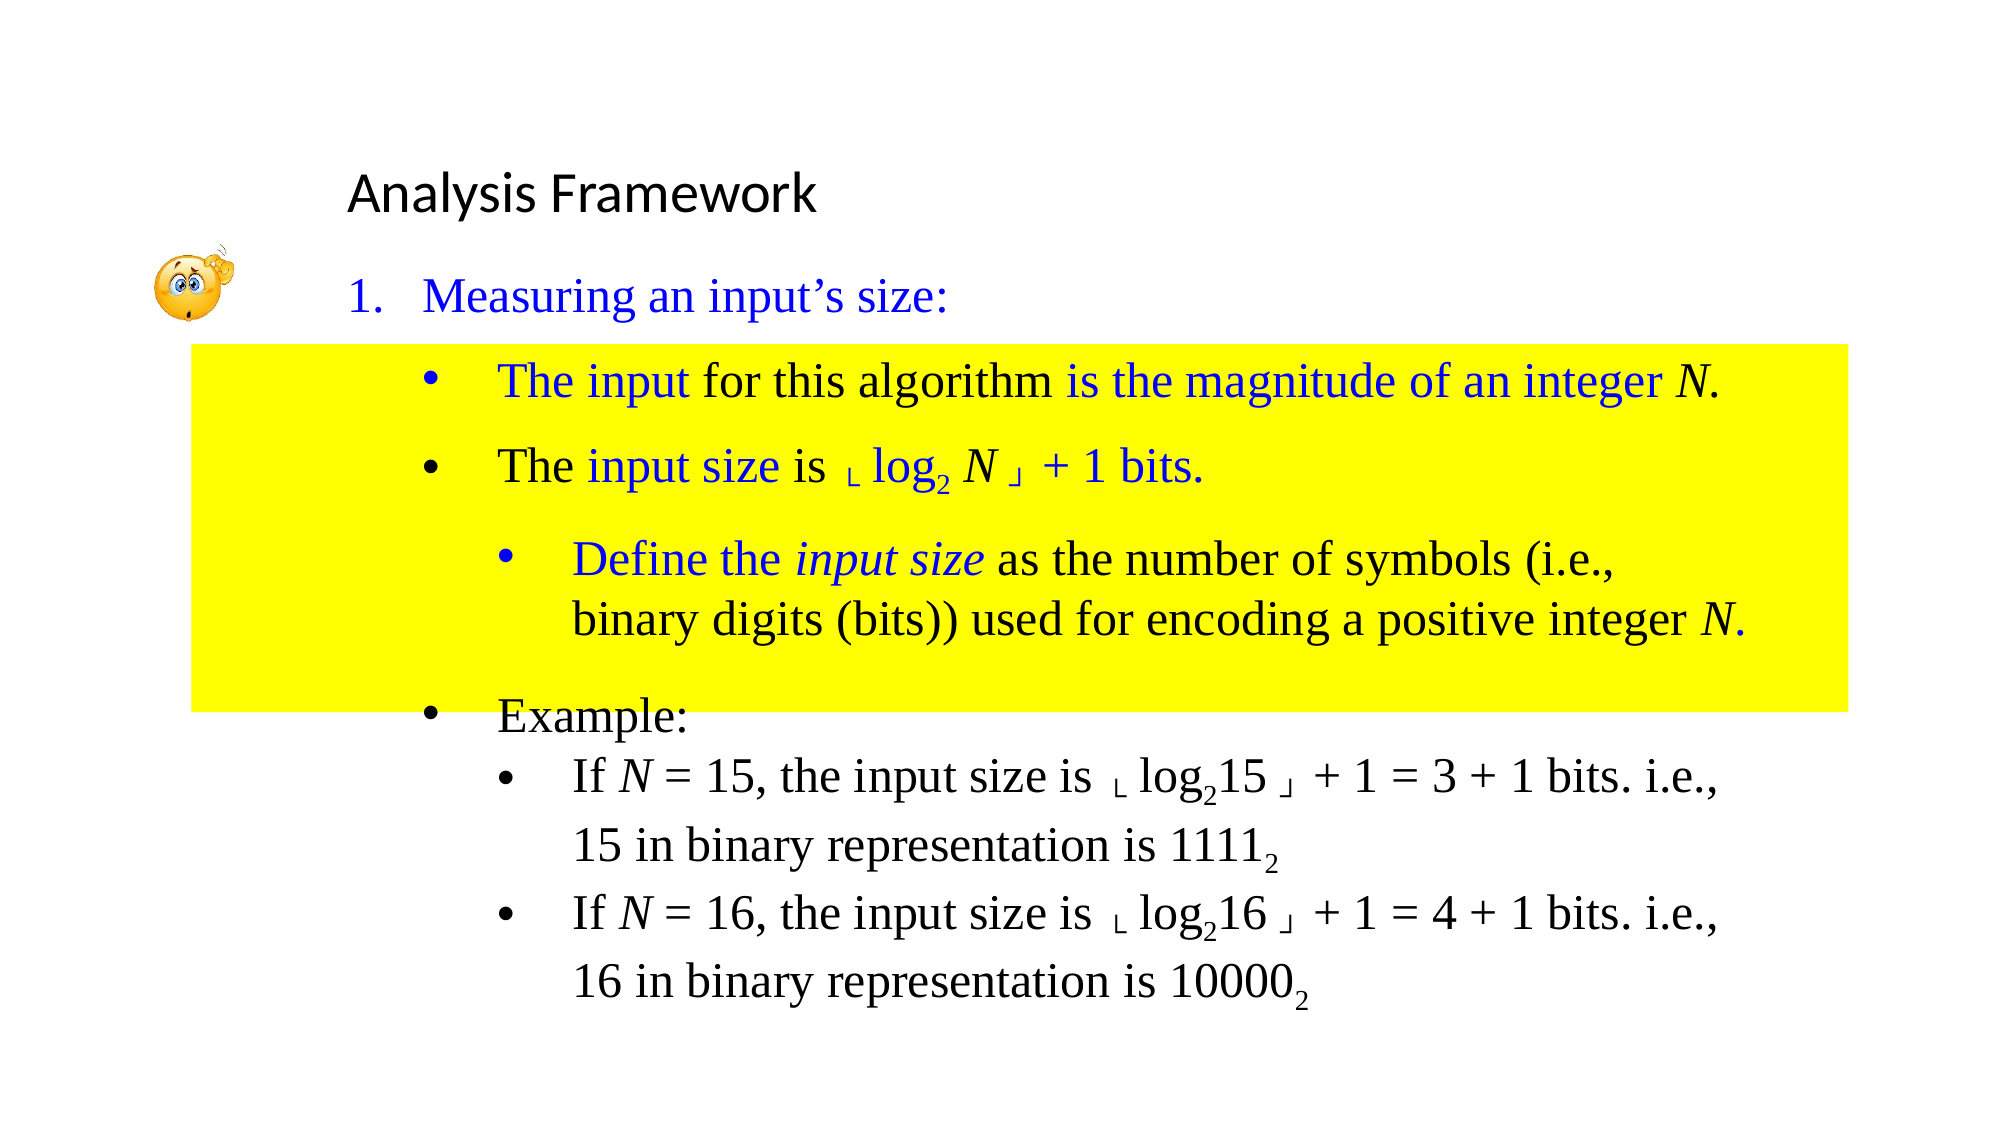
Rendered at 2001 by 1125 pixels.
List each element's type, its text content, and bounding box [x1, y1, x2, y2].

text_box [191, 344, 332, 713]
picture [146, 241, 236, 324]
text_box Analysis Framework Measuring an input’s size: The input for this algorithm is the magnitude of an integer N. The input size is └ log2 N ┘ + 1 bits. Define the input size as the number of symbols (i.e., binary digits (bits)) used for encoding a positive integer N. Example: If N = 15, the input size is └ log215 ┘ + 1 = 3 + 1 bits. i.e., 15 in binary representation is 11112 If N = 16, the input size is └ log216 ┘ + 1 = 4 + 1 bits. i.e., 16 in binary representation is 100002 [332, 147, 1770, 1024]
text_box [1770, 344, 1849, 713]
